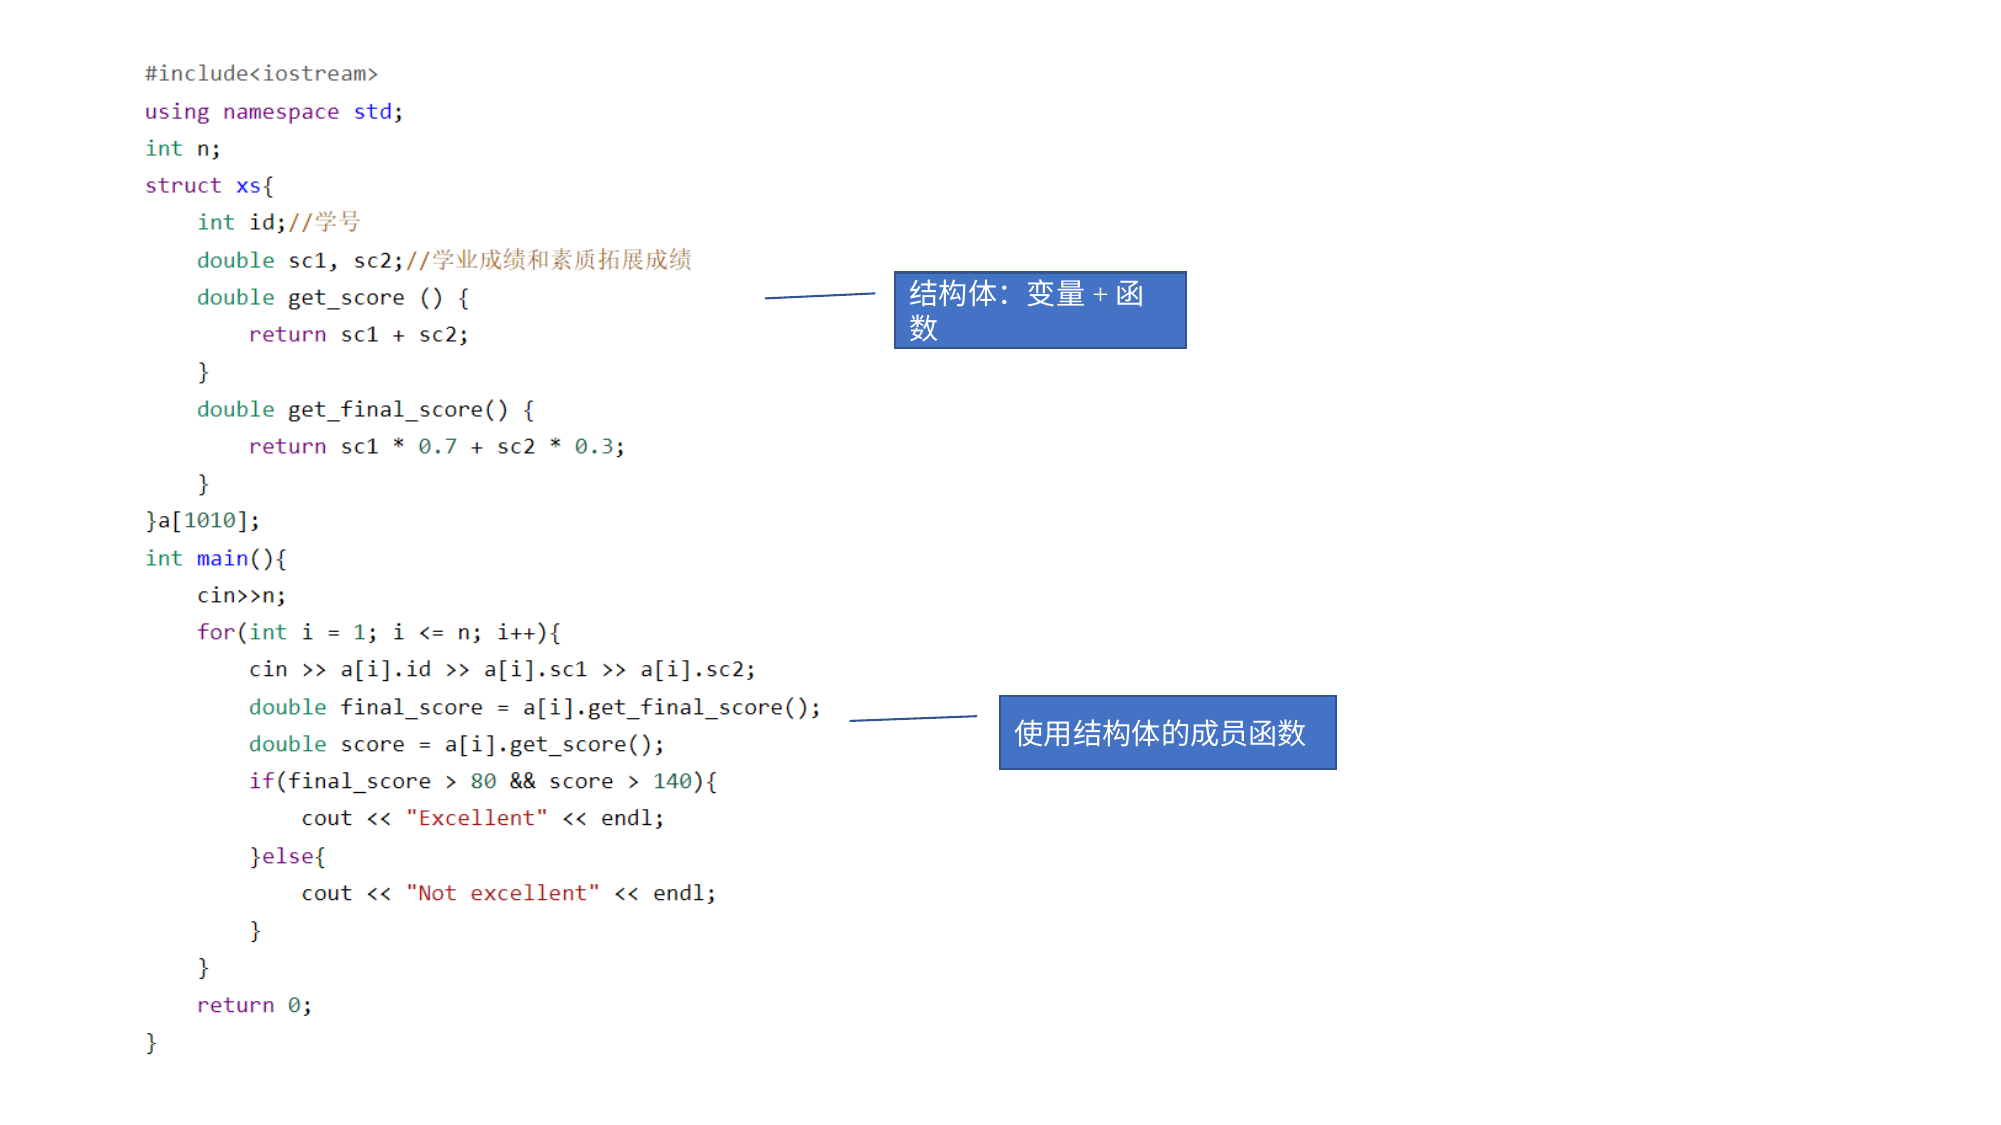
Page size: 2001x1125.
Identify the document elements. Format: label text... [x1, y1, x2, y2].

text_box 结构体：变量+函数 [894, 271, 1187, 349]
picture [138, 61, 856, 1064]
text_box 使用结构体的成员函数 [999, 695, 1337, 770]
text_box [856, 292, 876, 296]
text_box 使用结构体的成员函数 [856, 715, 978, 722]
